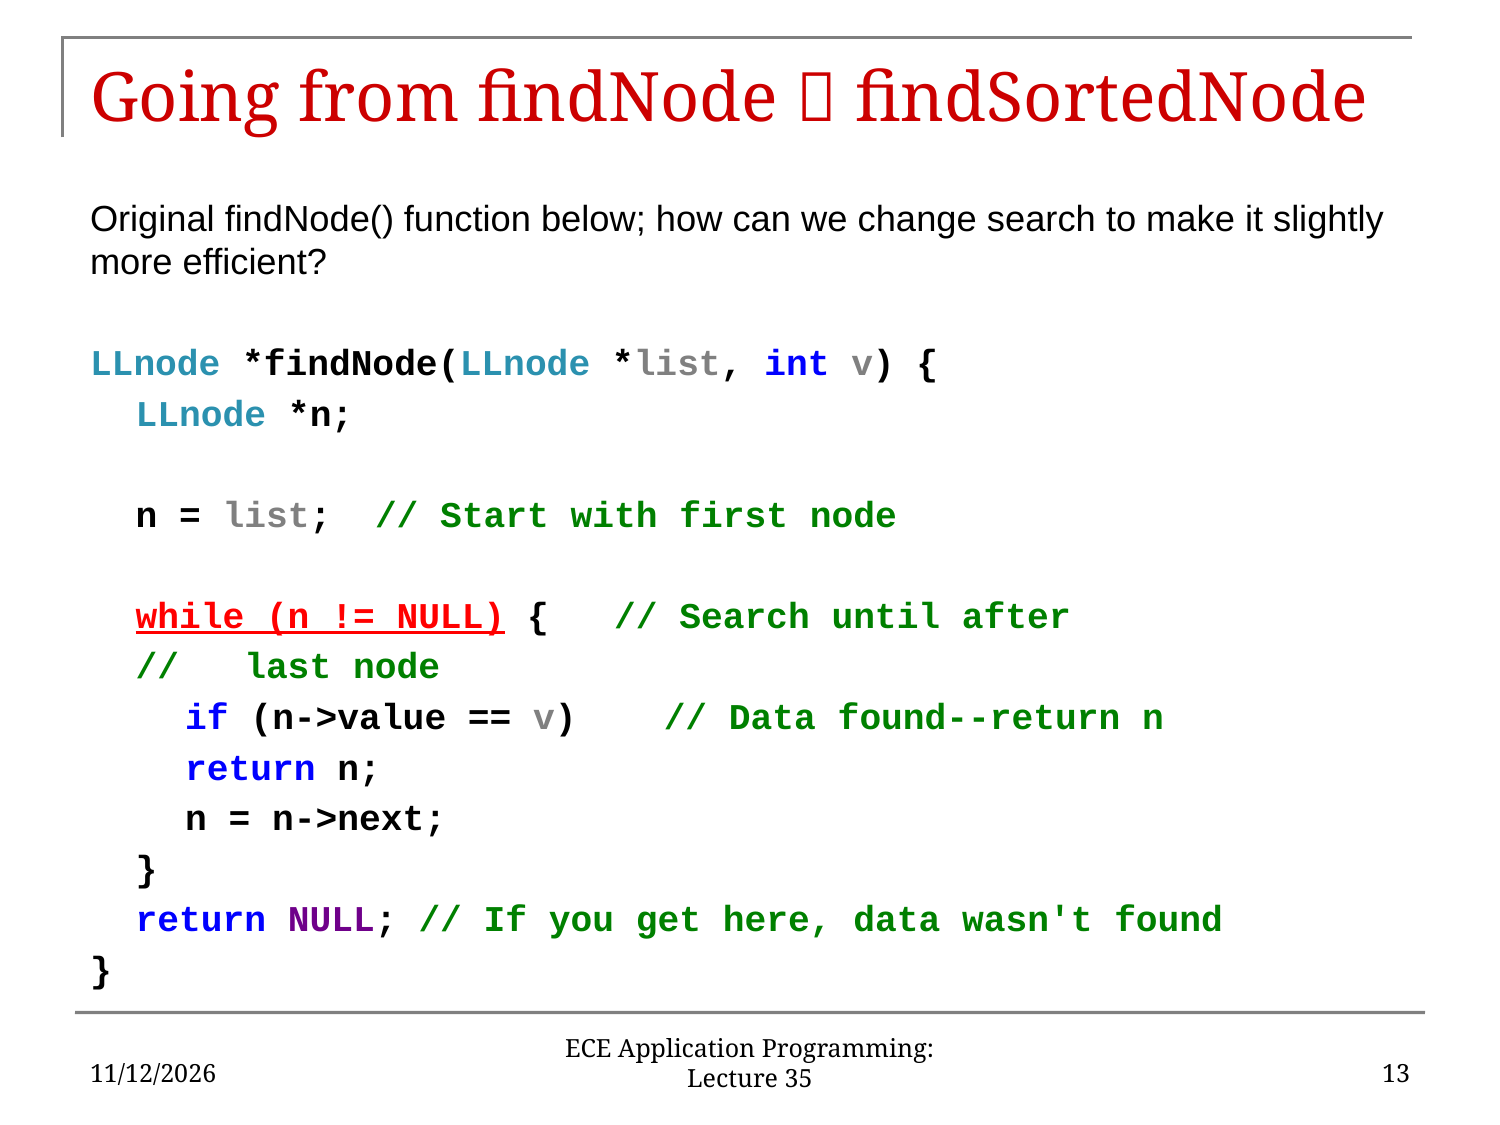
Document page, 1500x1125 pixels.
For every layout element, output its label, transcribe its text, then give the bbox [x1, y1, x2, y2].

slide_number 13 [1074, 1023, 1426, 1100]
title Going from findNode  findSortedNode [75, 45, 1425, 163]
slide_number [74, 1023, 426, 1100]
footer ECE Application Programming: Lecture 35 [512, 1024, 988, 1101]
list Original findNode() function below; how can we change search to make it slightly more efficient? LLnode *findNode(LLnode *list, int v) { LLnode *n; n = list; // Start with first node while (n != NULL) { // Search until after // last node if (n->value == v) // Data found--return n return n; n = n->next; } return NULL; // If you get here, data wasn't found } [75, 187, 1425, 1006]
